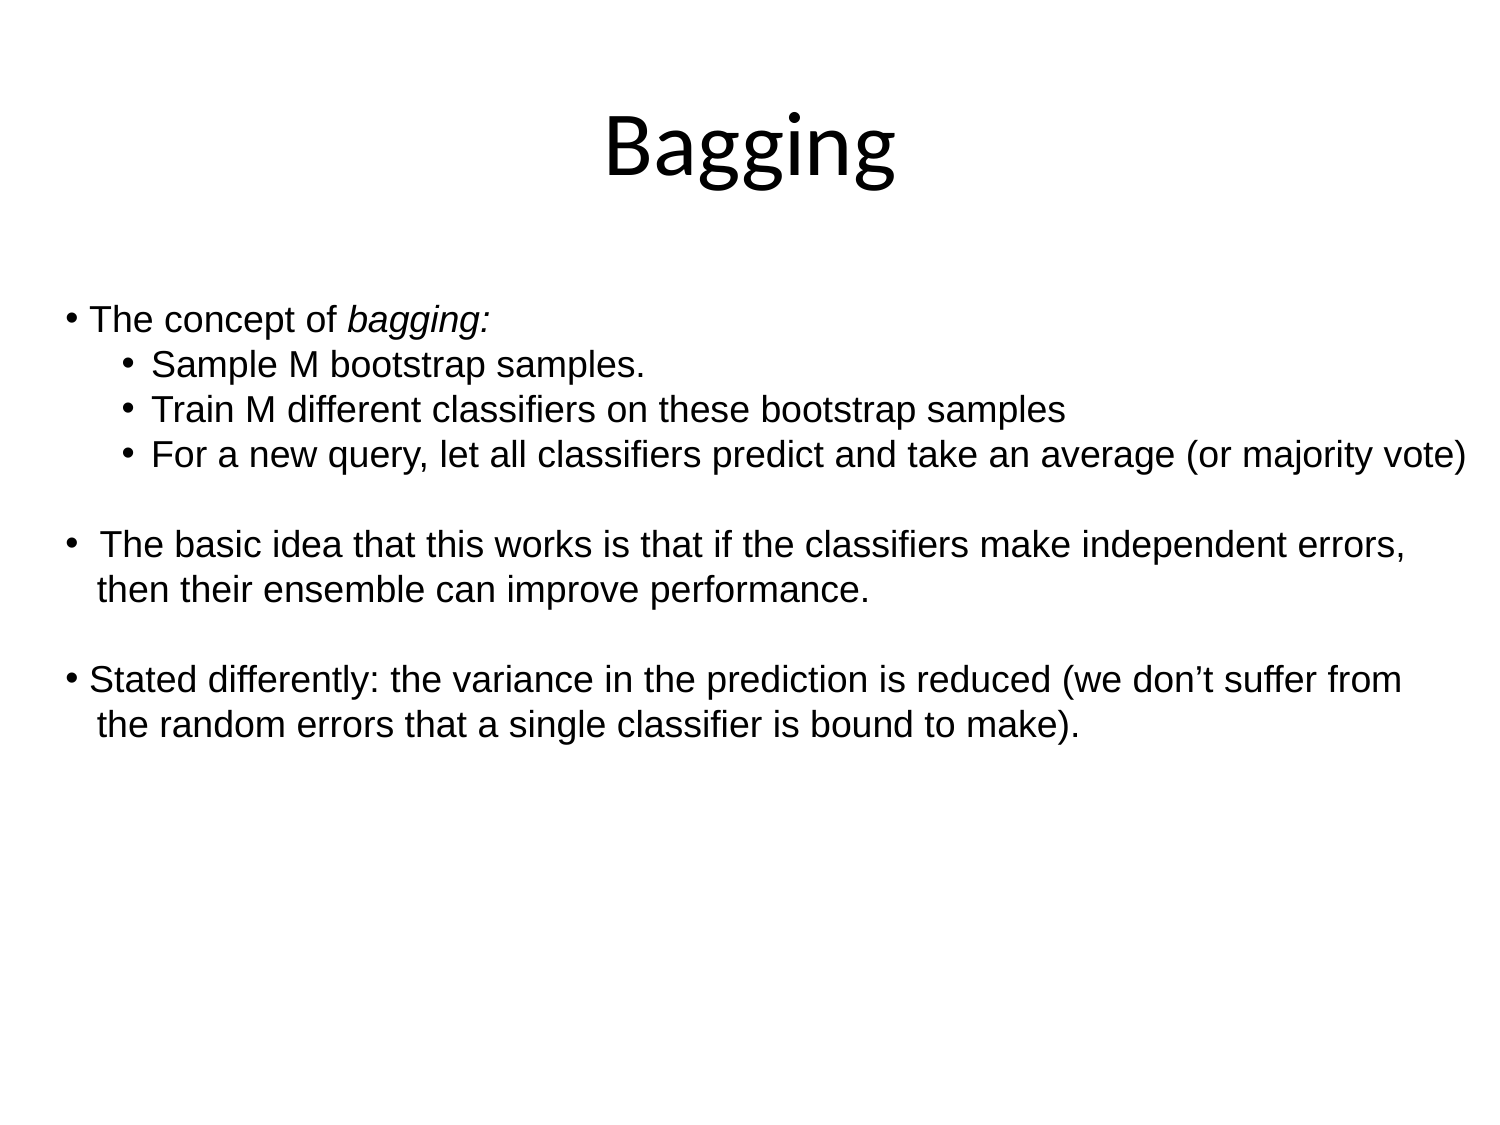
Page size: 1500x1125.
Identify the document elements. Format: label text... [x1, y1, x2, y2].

text_box The concept of bagging: Sample M bootstrap samples. Train M different classifiers on these bootstrap samples For a new query, let all classifiers predict and take an average (or majority vote) The basic idea that this works is that if the classifiers make independent errors, then their ensemble can improve performance. Stated differently: the variance in the prediction is reduced (we don’t suffer from the random errors that a single classifier is bound to make). [50, 287, 1500, 798]
title Bagging [75, 45, 1425, 233]
